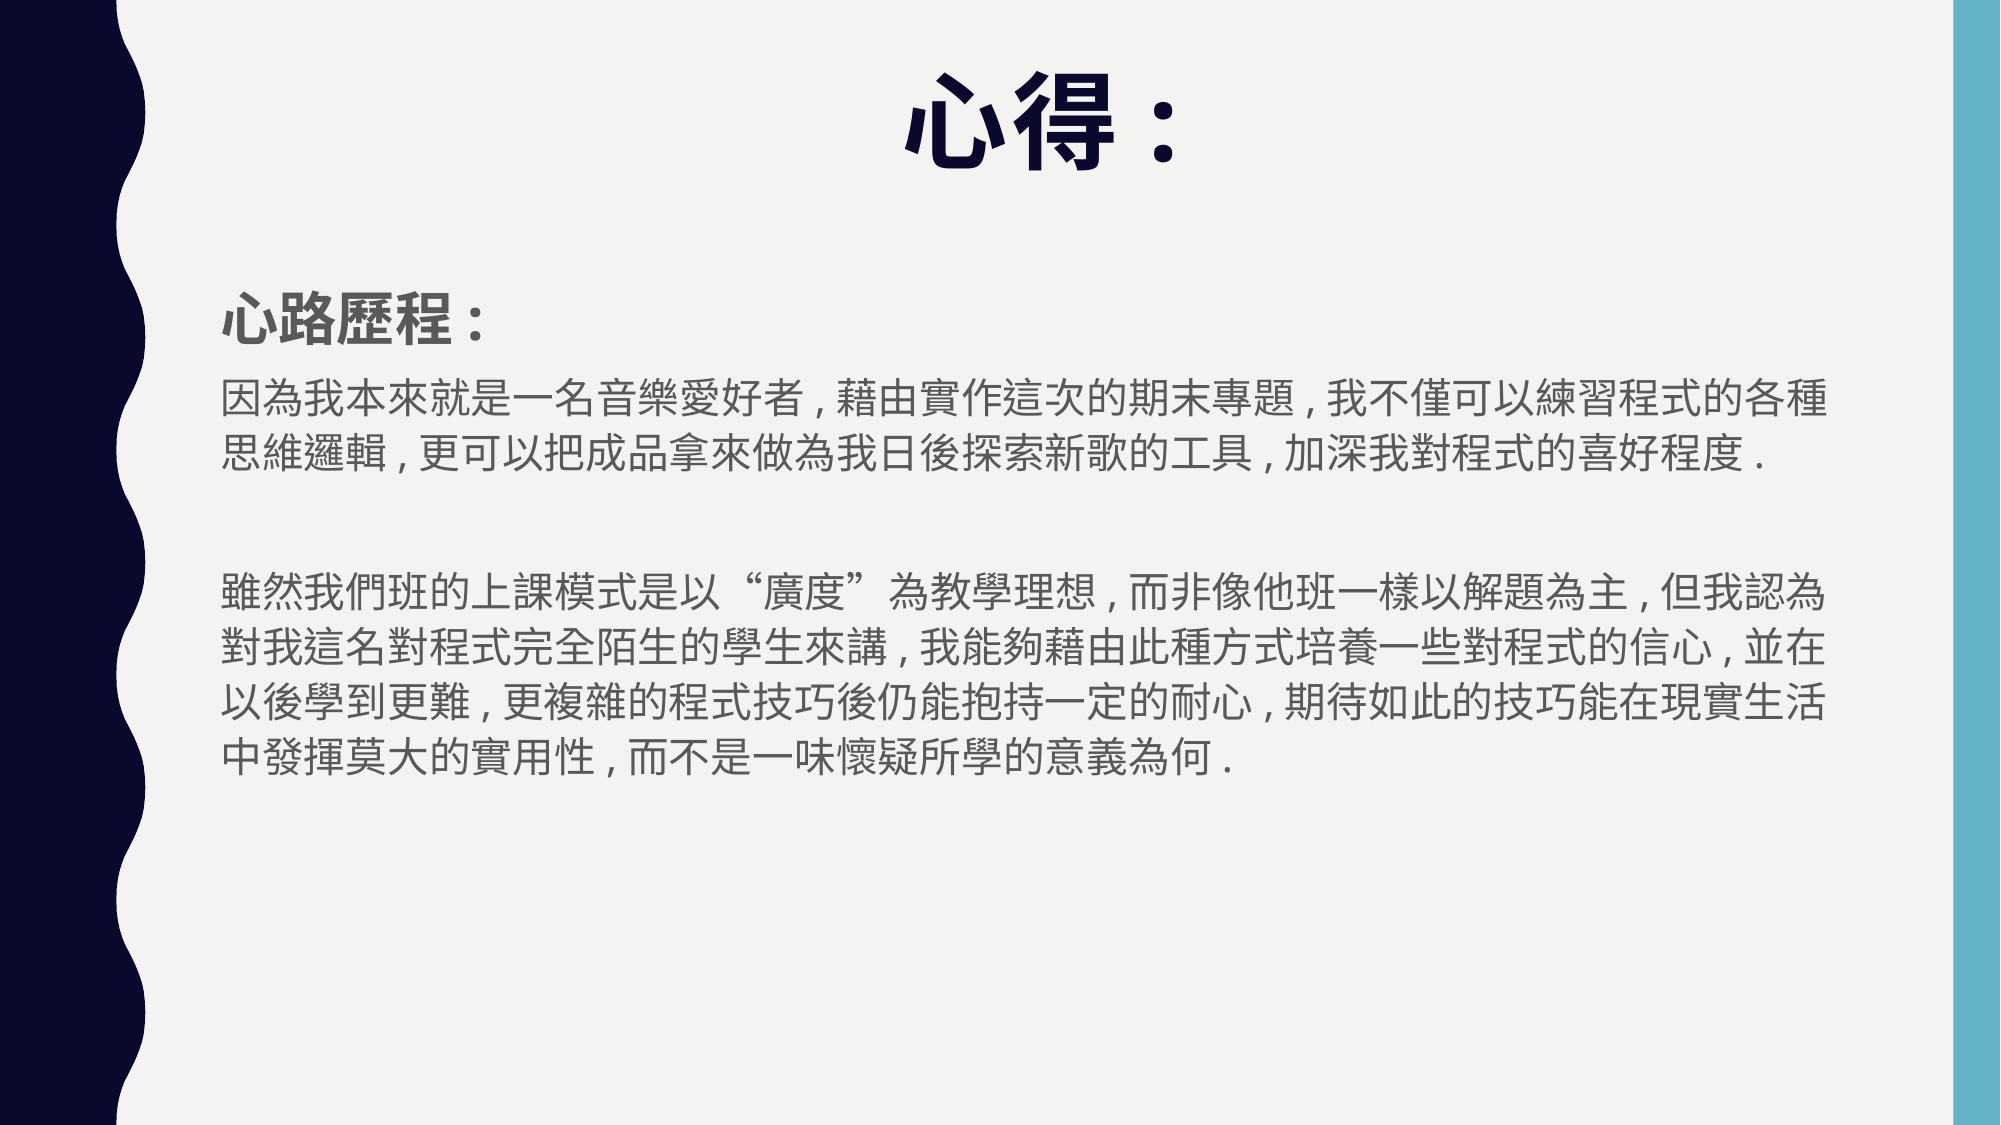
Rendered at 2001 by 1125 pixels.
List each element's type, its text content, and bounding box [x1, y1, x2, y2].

title 心得: [205, 62, 1875, 267]
list 心路歷程: 因為我本來就是一名音樂愛好者,藉由實作這次的期末專題,我不僅可以練習程式的各種思維邏輯,更可以把成品拿來做為我日後探索新歌的工具,加深我對程式的喜好程度. 雖然我們班的上課模式是以“廣度”為教學理想,而非像他班一樣以解題為主,但我認為對我這名對程式完全陌生的學生來講,我能夠藉由此種方式培養一些對程式的信心,並在以後學到更難,更複雜的程式技巧後仍能抱持一定的耐心,期待如此的技巧能在現實生活中發揮莫大的實用性,而不是一味懷疑所學的意義為何. [205, 267, 1875, 858]
